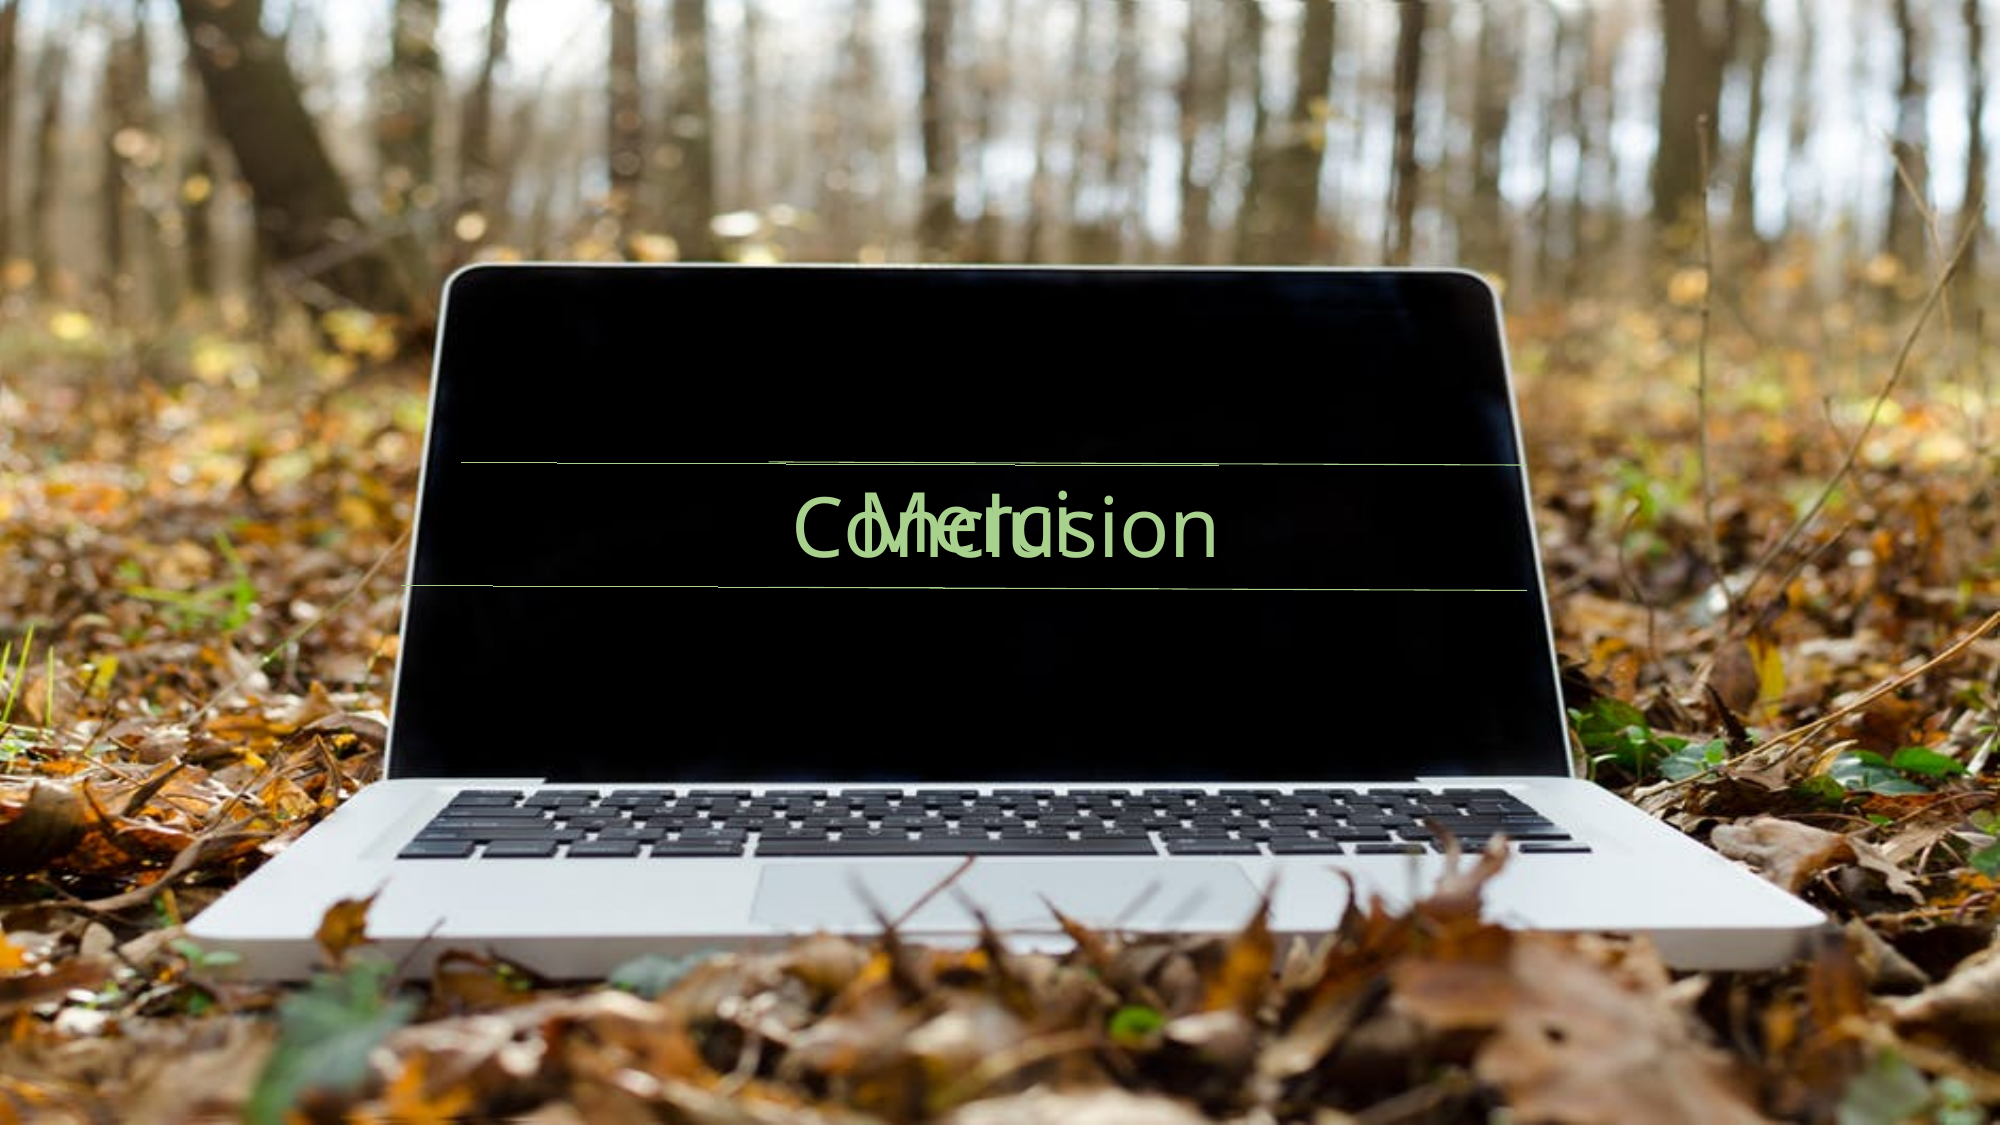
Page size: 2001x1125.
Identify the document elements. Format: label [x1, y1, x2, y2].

text_box [1159, 587, 1528, 591]
text_box [401, 579, 1159, 596]
picture [0, 0, 2000, 1125]
text_box [768, 461, 1528, 466]
text_box [461, 455, 1219, 473]
